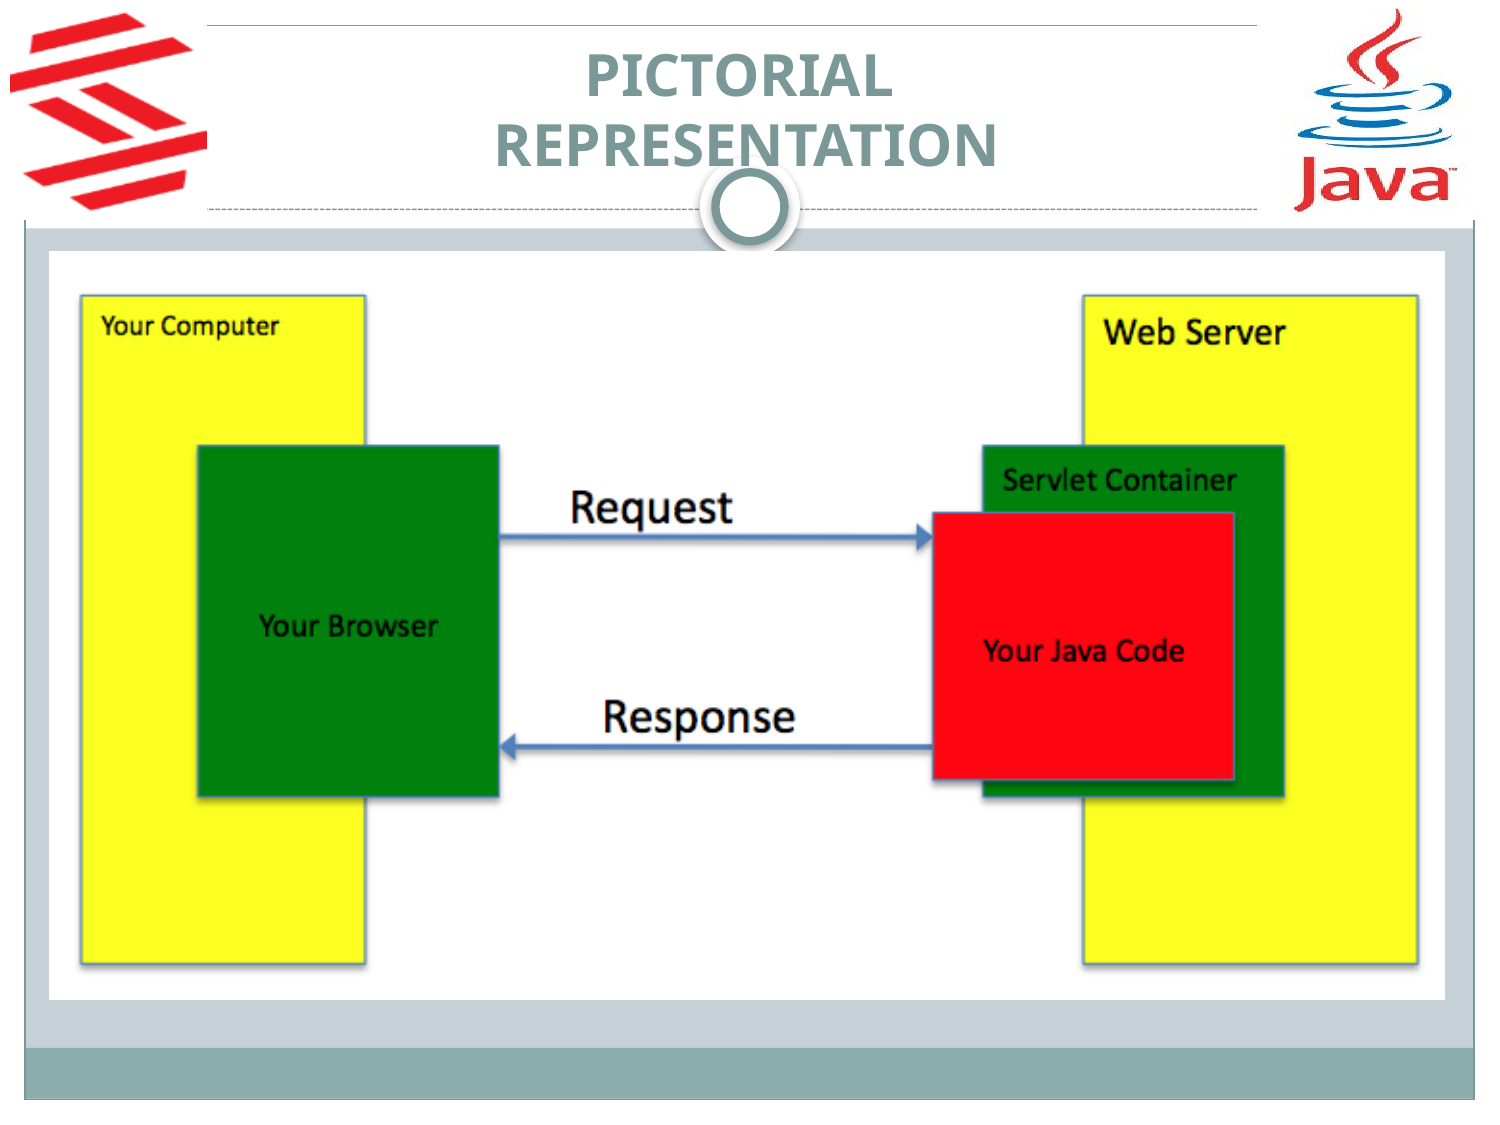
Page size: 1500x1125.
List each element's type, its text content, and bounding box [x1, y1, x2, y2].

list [49, 251, 1445, 1000]
picture [1257, 0, 1483, 221]
picture [10, 11, 207, 221]
title PICTORIAL REPRESENTATION [213, 23, 1250, 186]
